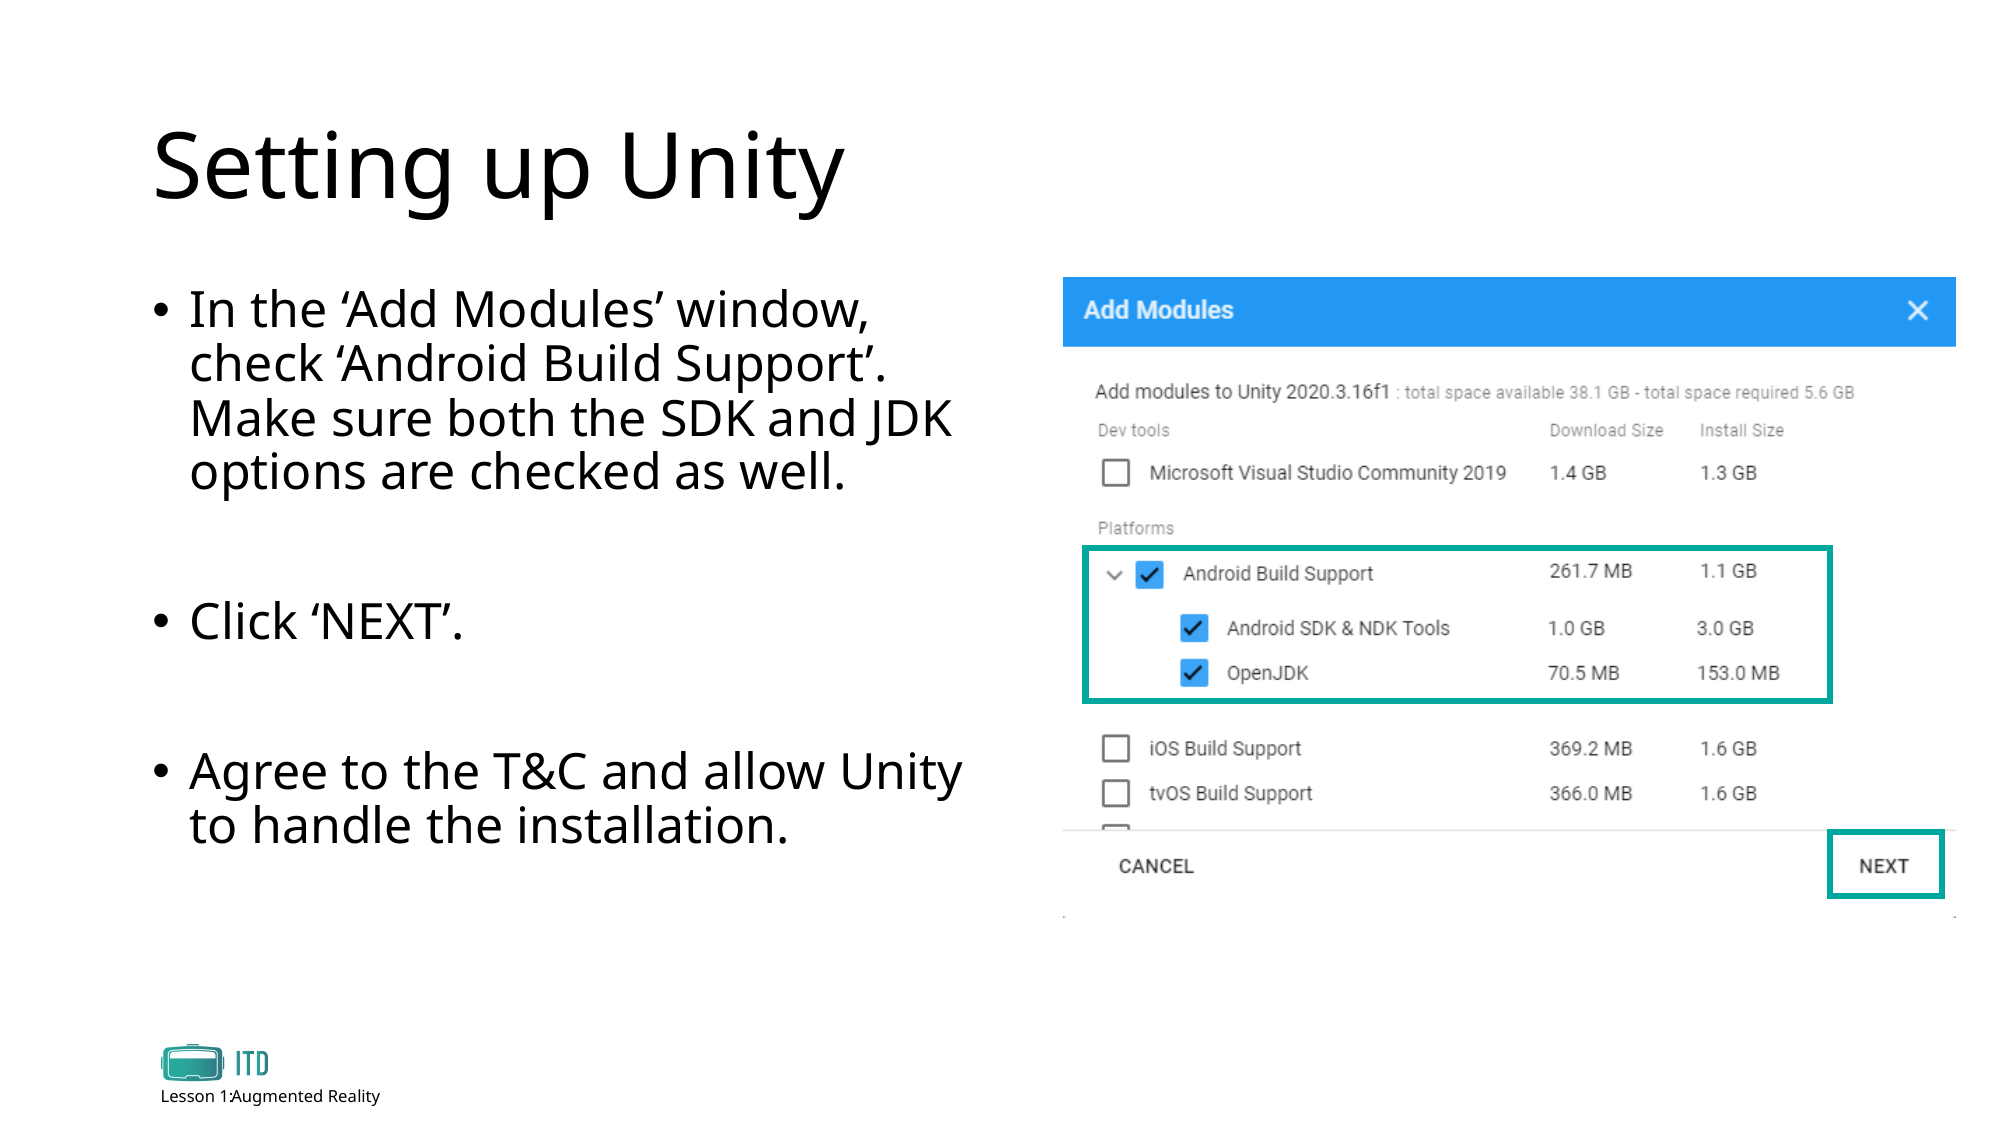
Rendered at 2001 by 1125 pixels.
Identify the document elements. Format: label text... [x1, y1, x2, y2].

picture [1063, 277, 1956, 918]
list In the ‘Add Modules’ window, check ‘Android Build Support’. Make sure both the SDK and JDK options are checked as well. Click ‘NEXT’. Agree to the T&C and allow Unity to handle the installation. [137, 277, 1030, 1014]
picture [161, 1044, 268, 1082]
title Setting up Unity [137, 59, 1863, 278]
